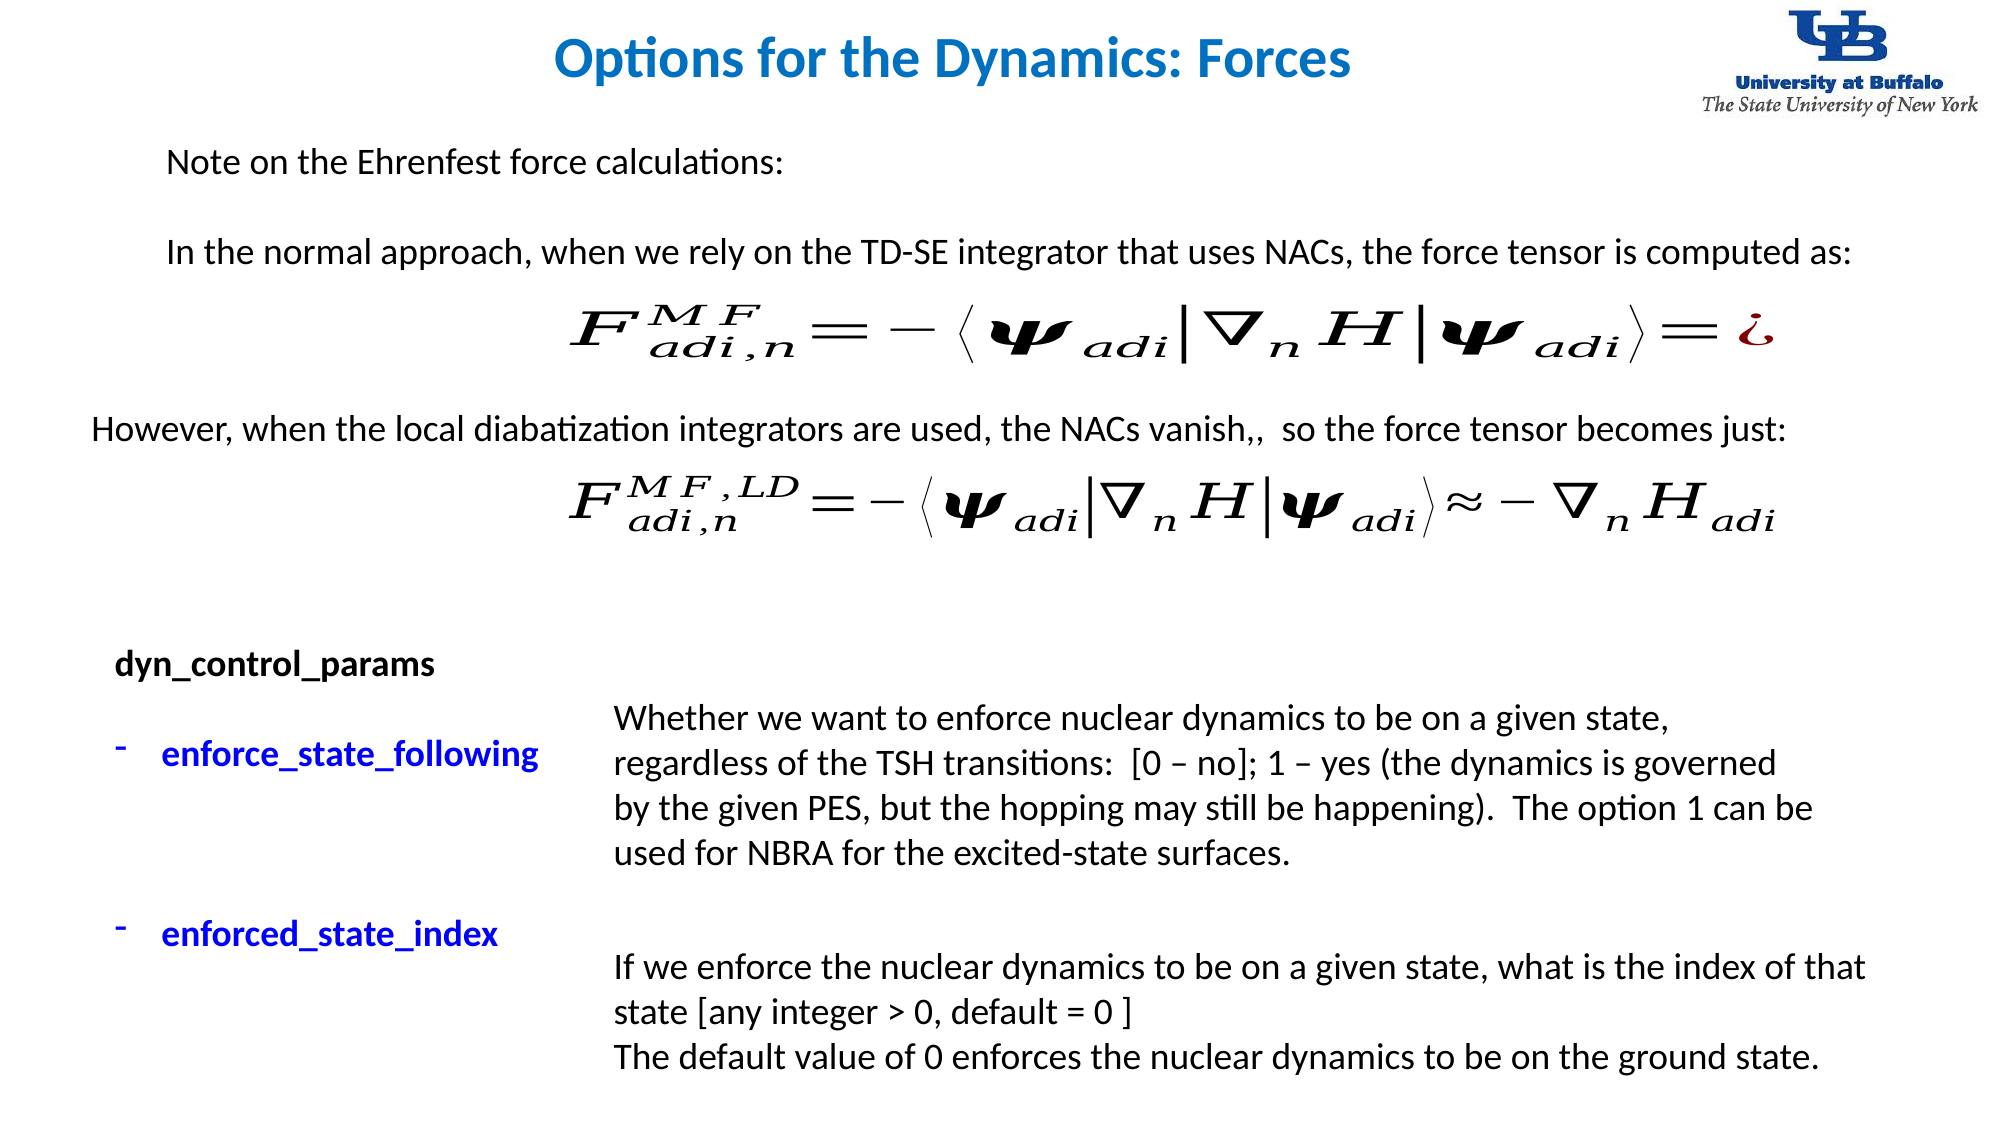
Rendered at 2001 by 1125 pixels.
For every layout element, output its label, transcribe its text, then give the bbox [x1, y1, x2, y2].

text_box Whether we want to enforce nuclear dynamics to be on a given state, regardless of the TSH transitions: [0 – no]; 1 – yes (the dynamics is governed by the given PES, but the hopping may still be happening). The option 1 can be used for NBRA for the excited-state surfaces. [598, 685, 1837, 881]
text_box If we enforce the nuclear dynamics to be on a given state, what is the index of that state [any integer > 0, default = 0 ] The default value of 0 enforces the nuclear dynamics to be on the ground state. [598, 934, 1927, 1085]
text_box dyn_control_params enforce_state_following enforced_state_index [99, 631, 566, 1007]
text_box Options for the Dynamics: Forces [182, 12, 1674, 97]
text_box Note on the Ehrenfest force calculations: In the normal approach, when we rely on the TD-SE integrator that uses NACs, the force tensor is computed as: [151, 129, 1870, 280]
picture [1674, 0, 2000, 130]
